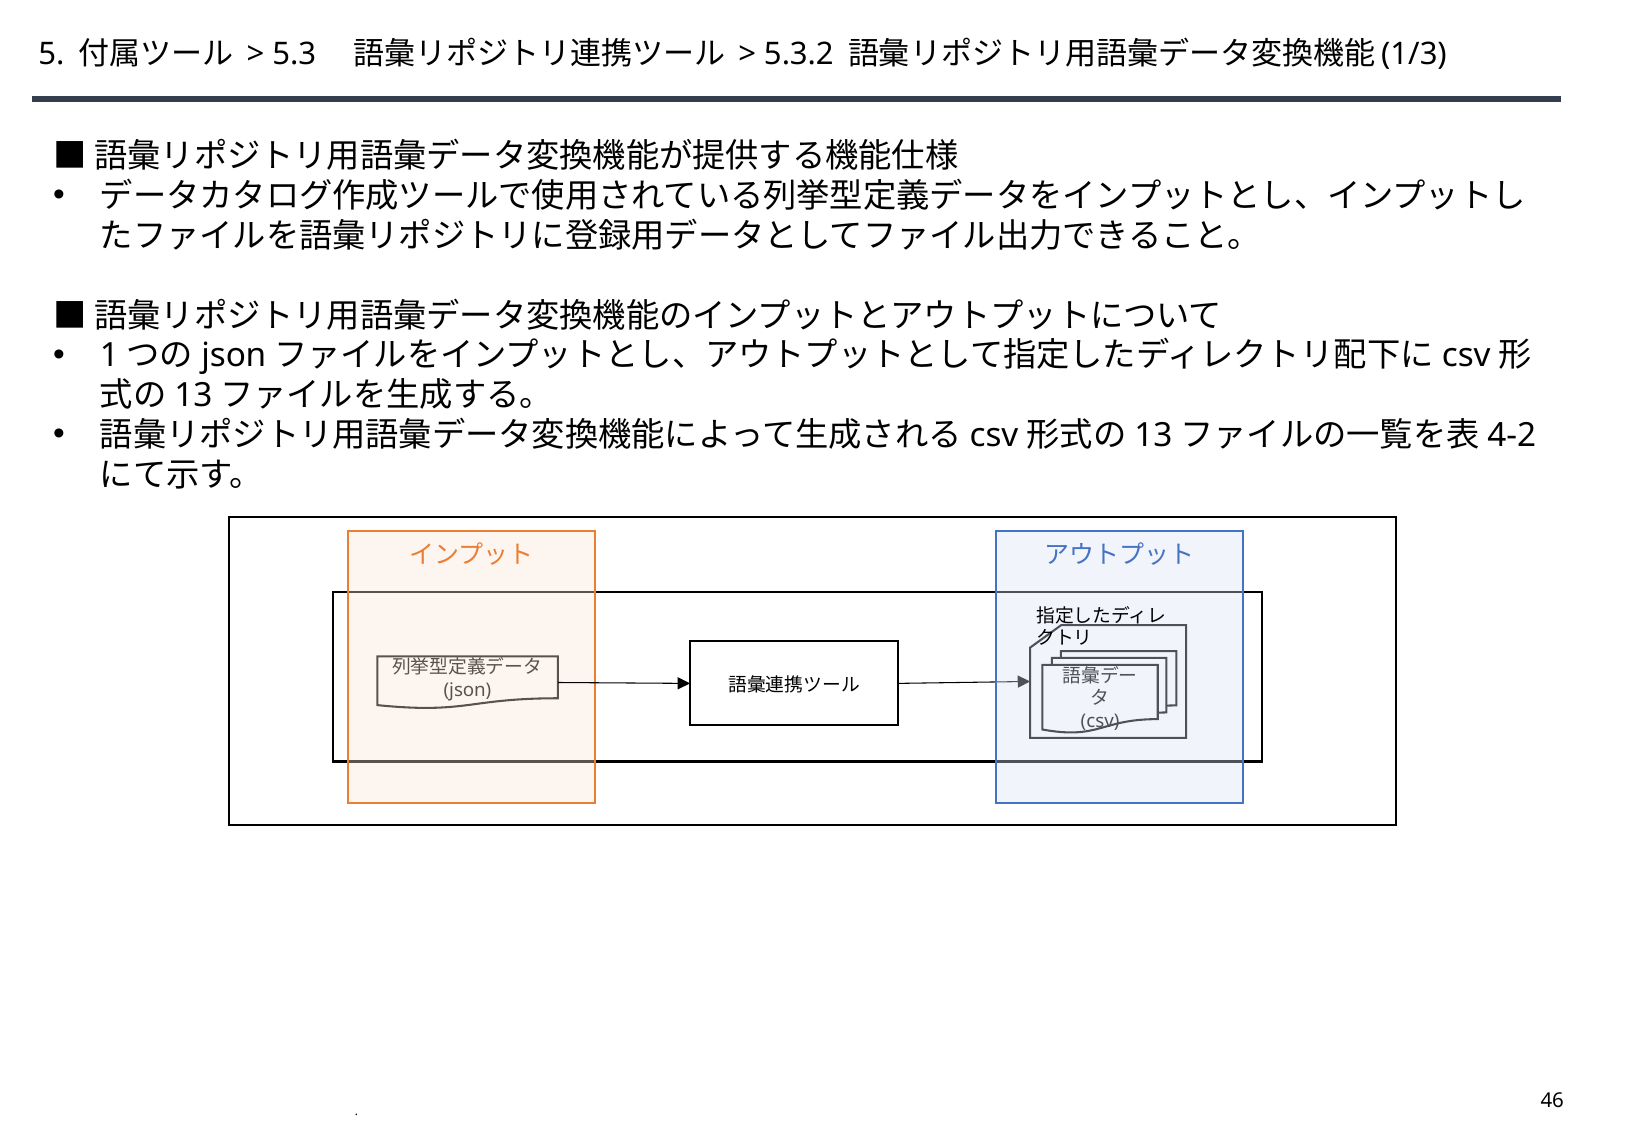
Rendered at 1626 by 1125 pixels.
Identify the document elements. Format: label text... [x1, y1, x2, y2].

text_box 指定したディレクトリ [1021, 595, 1198, 656]
text_box ■語彙リポジトリ用語彙データ変換機能が提供する機能仕様 データカタログ作成ツールで使用されている列挙型定義データをインプットとし、インプットしたファイルを語彙リポジトリに登録用データとしてファイル出力できること。 ■語彙リポジトリ用語彙データ変換機能のインプットとアウトプットについて 1つのjsonファイルをインプットとし、アウトプットとして指定したディレクトリ配下にcsv形式の13ファイルを生成する。 語彙リポジトリ用語彙データ変換機能によって生成されるcsv形式の13ファイルの一覧を表4-2にて示す。 [38, 126, 1563, 517]
text_box [1244, 591, 1263, 763]
text_box インプット [347, 530, 596, 804]
text_box [332, 591, 347, 763]
text_box [596, 684, 995, 763]
text_box アウトプット [995, 530, 1244, 804]
text_box [228, 516, 1397, 826]
text_box 語彙連携ツール [689, 640, 899, 726]
title 5. 付属ツール > 5.3 語彙リポジトリ連携ツール > 5.3.2 語彙リポジトリ用語彙データ変換機能(1/3) [38, 19, 1526, 91]
text_box [596, 591, 995, 682]
